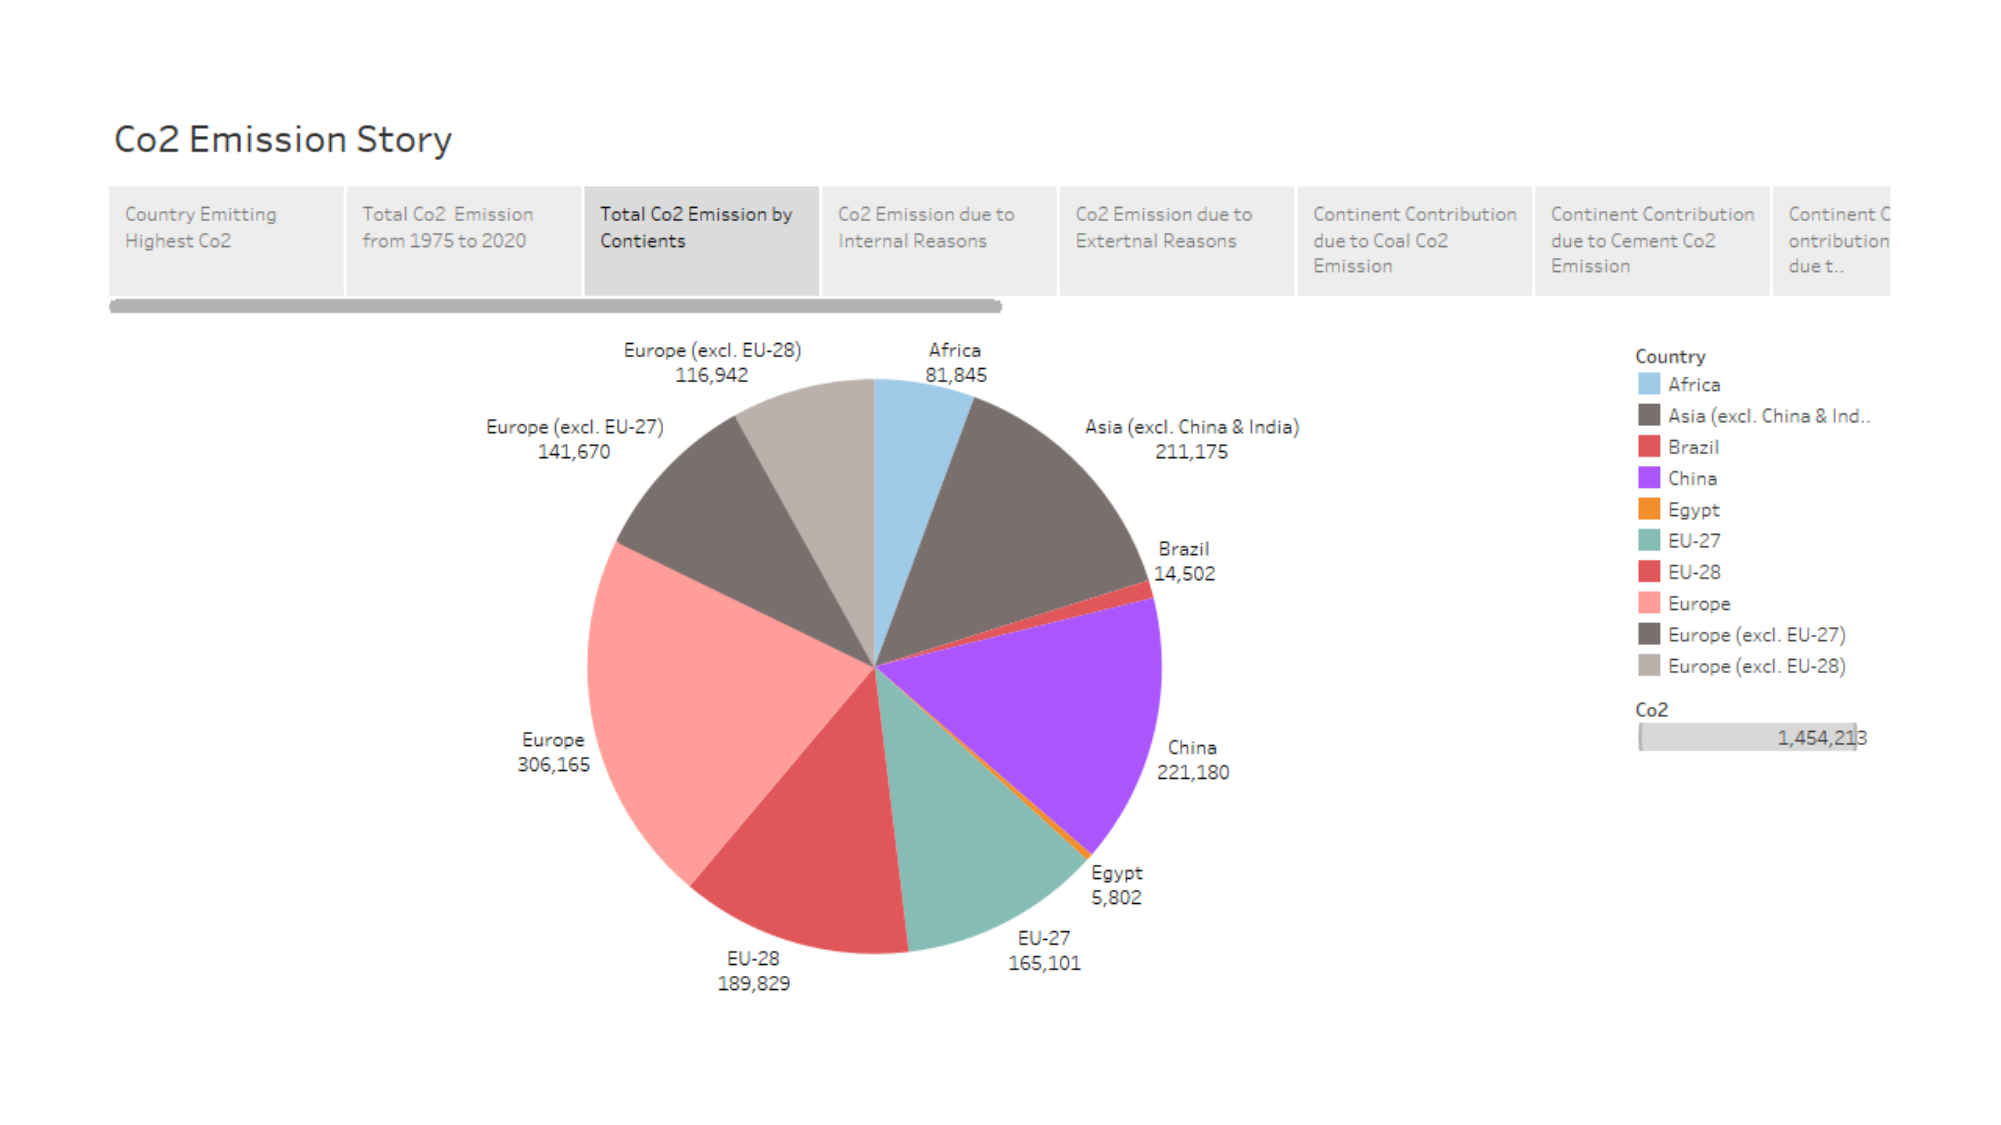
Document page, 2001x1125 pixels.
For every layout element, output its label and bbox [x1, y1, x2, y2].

picture [97, 99, 1903, 1025]
